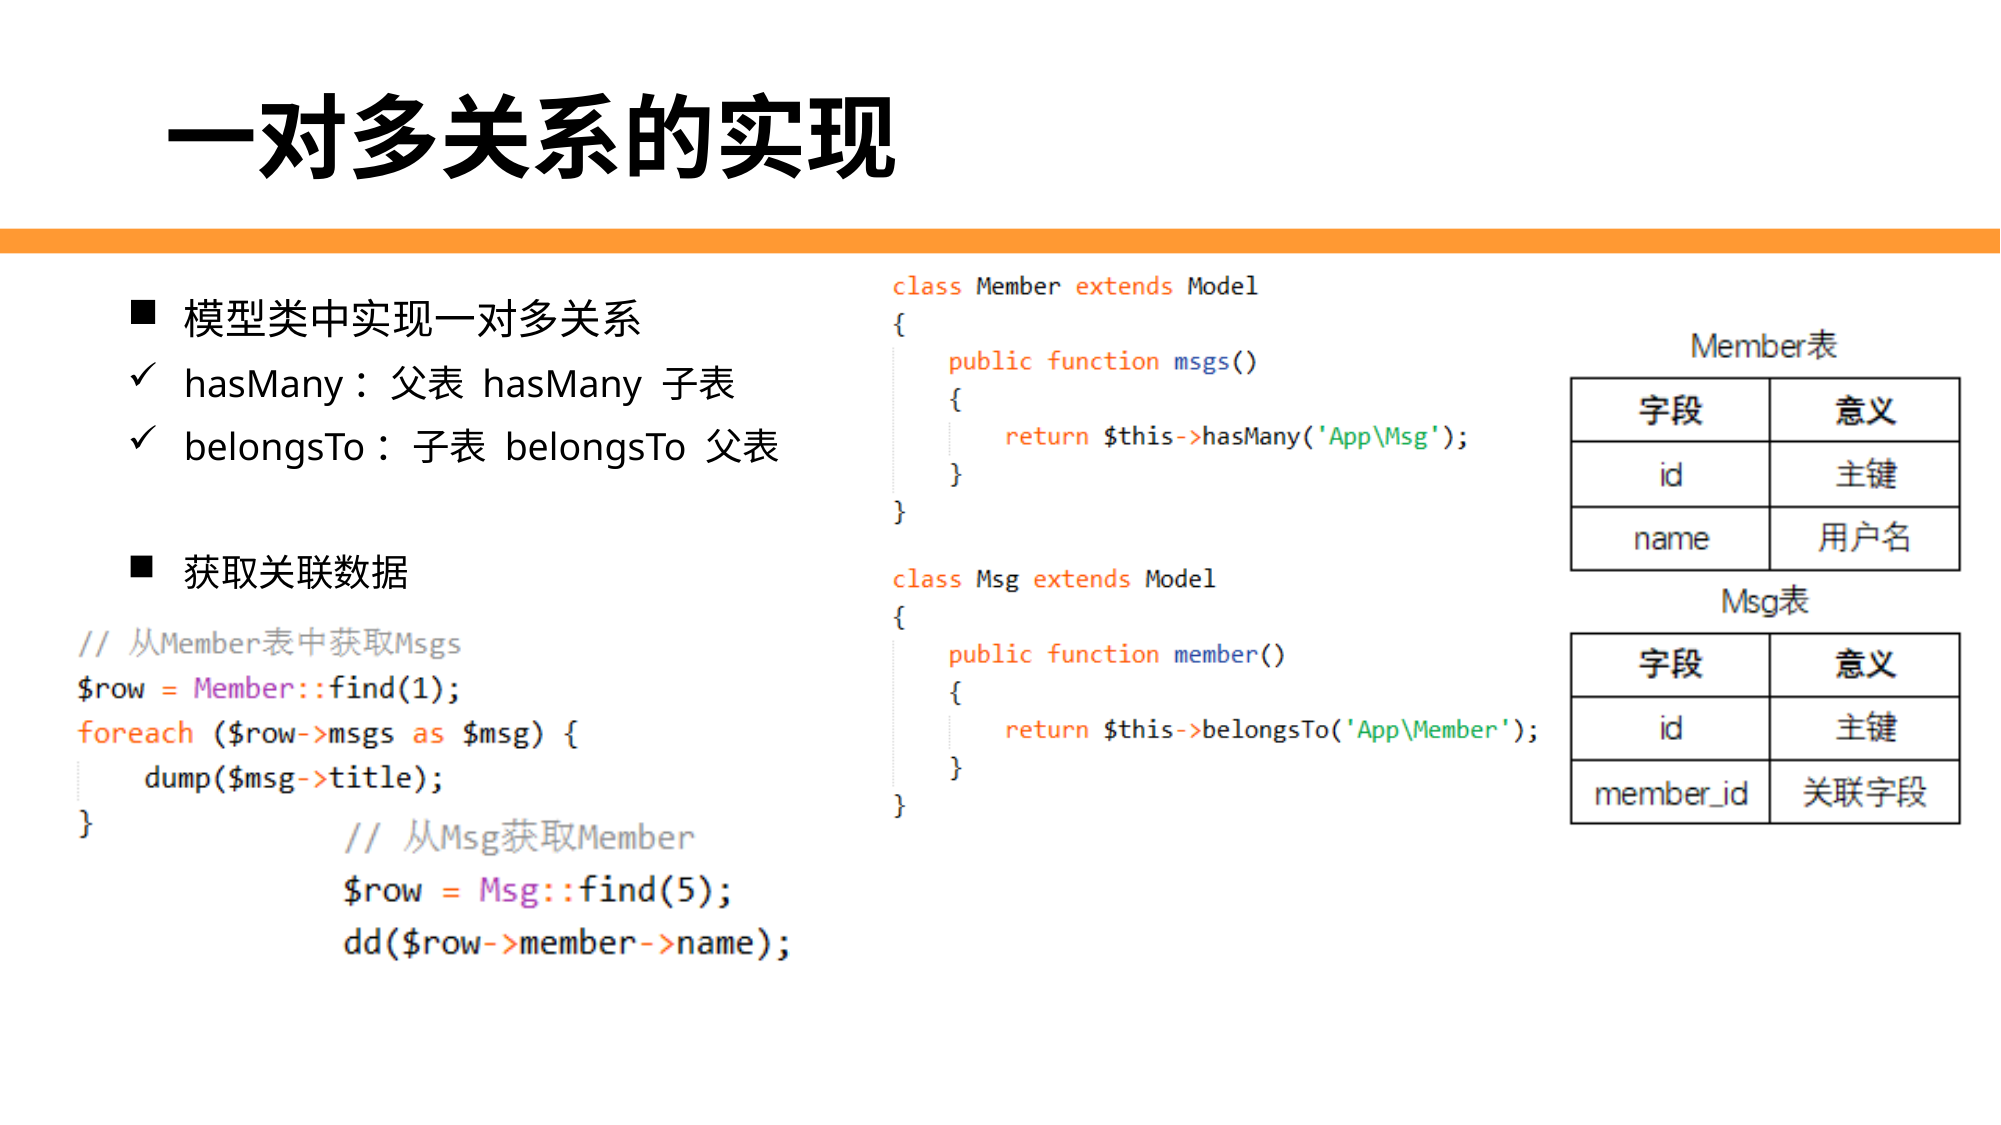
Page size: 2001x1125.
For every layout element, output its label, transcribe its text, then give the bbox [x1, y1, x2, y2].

picture [72, 622, 790, 972]
list 一对多关系的实现 [150, 84, 1500, 198]
picture [1562, 310, 1981, 836]
picture [888, 265, 1467, 526]
text_box 模型类中实现一对多关系 hasMany：父表 hasMany 子表 belongsTo：子表 belongsTo 父表 获取关联数据 [112, 265, 1389, 602]
picture [888, 564, 1539, 826]
